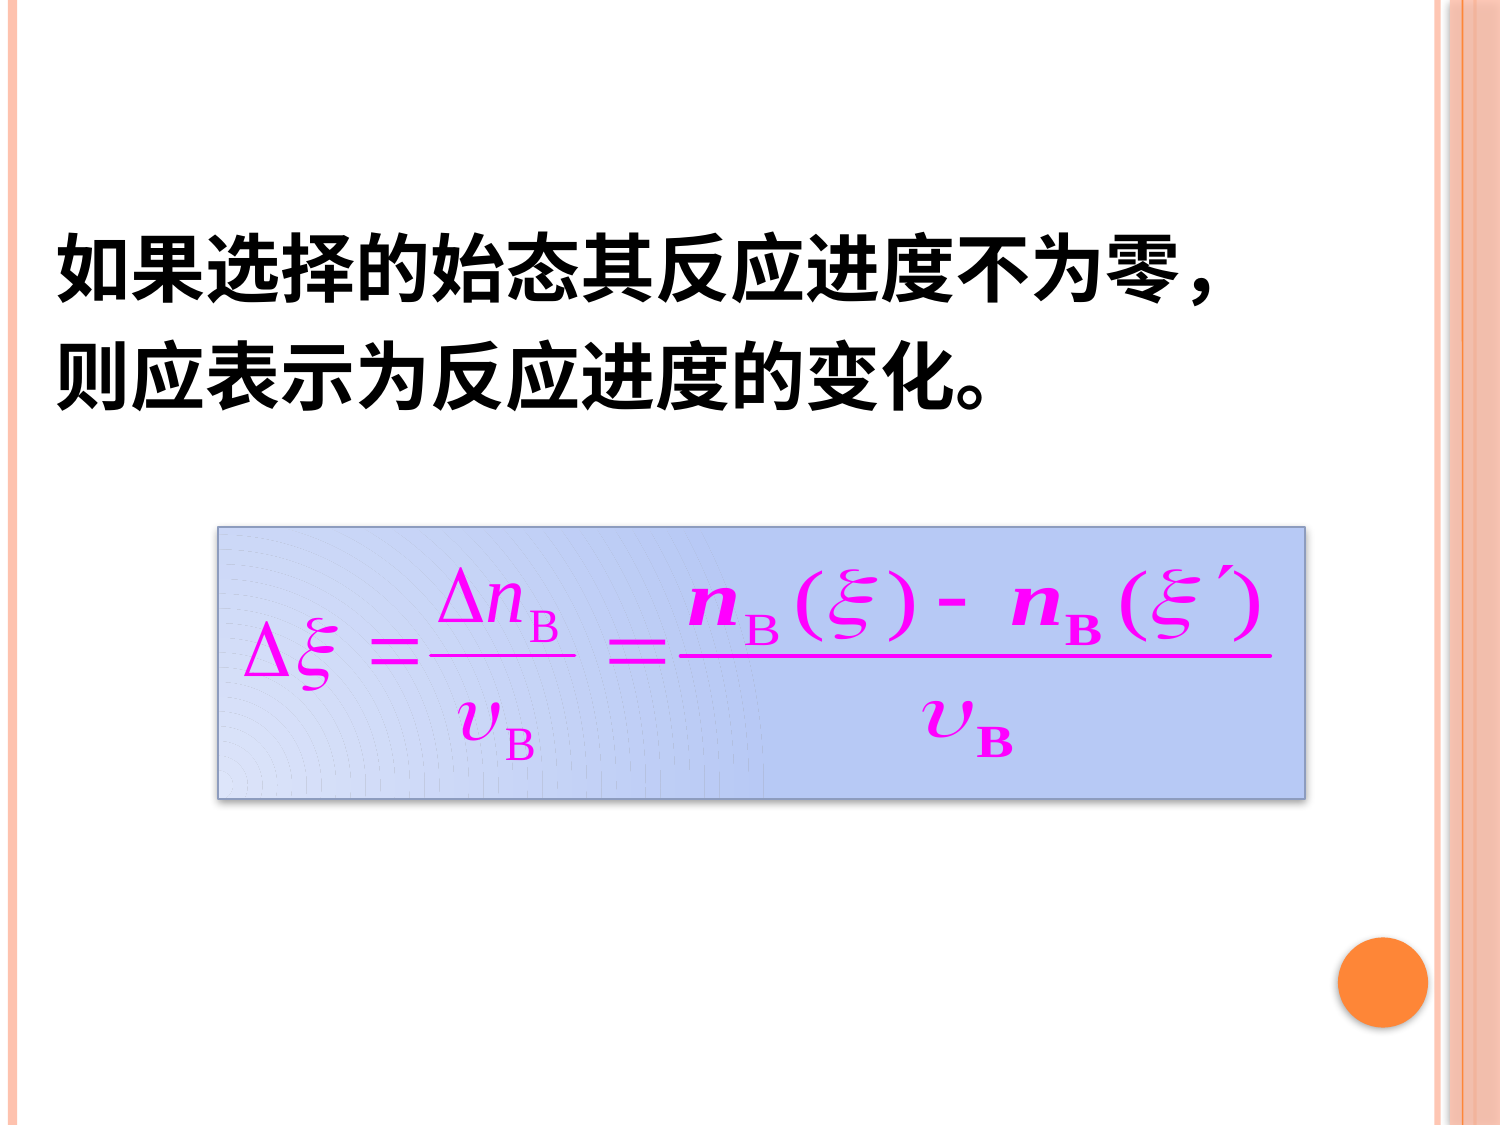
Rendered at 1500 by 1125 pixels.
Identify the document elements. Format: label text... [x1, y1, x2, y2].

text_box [217, 526, 1306, 800]
slide_number [1333, 940, 1434, 1026]
text_box 如果选择的始态其反应进度不为零， 则应表示为反应进度的变化。 [41, 196, 1376, 427]
